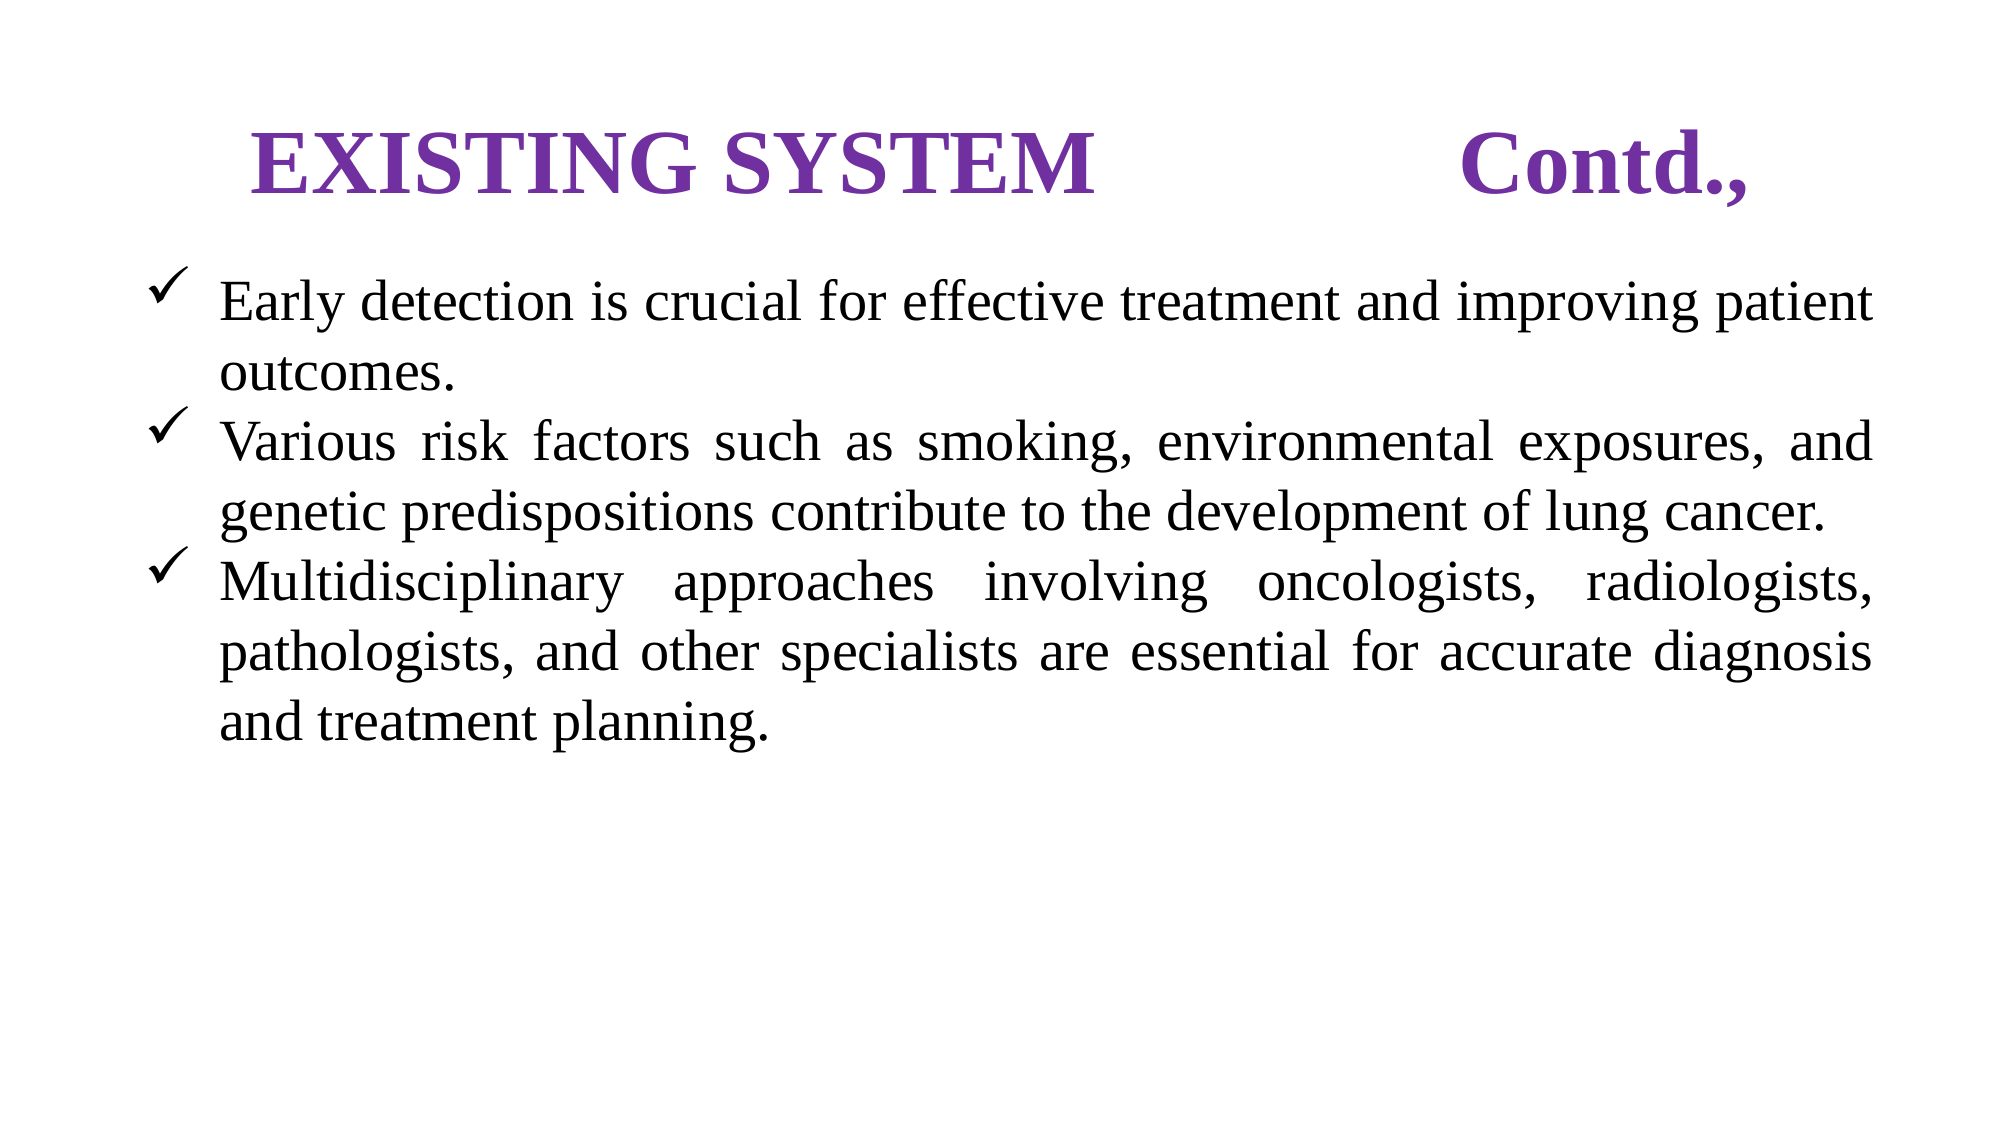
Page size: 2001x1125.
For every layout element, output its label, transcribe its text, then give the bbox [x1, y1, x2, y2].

title EXISTING SYSTEM Contd., [144, 101, 1856, 216]
list Early detection is crucial for effective treatment and improving patient outcomes. Various risk factors such as smoking, environmental exposures, and genetic predispositions contribute to the development of lung cancer. Multidisciplinary approaches involving oncologists, radiologists, pathologists, and other specialists are essential for accurate diagnosis and treatment planning. [144, 262, 1875, 758]
